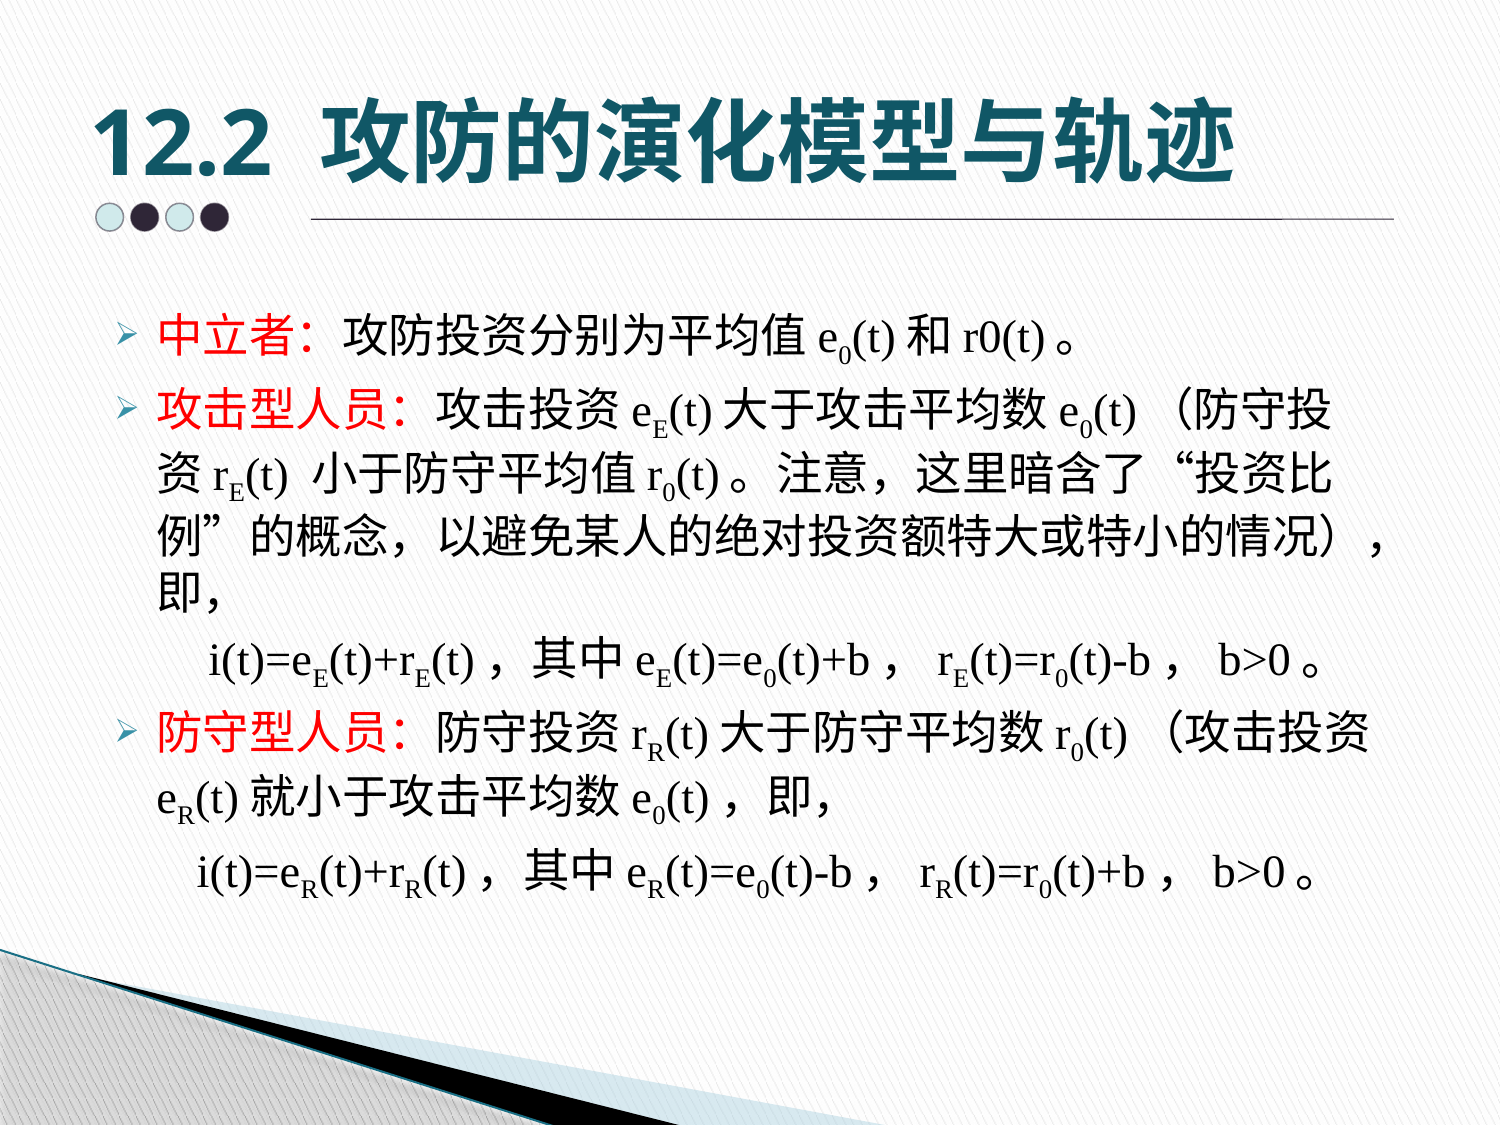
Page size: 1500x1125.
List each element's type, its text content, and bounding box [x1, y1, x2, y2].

title 12.2 攻防的演化模型与轨迹 [75, 45, 1425, 233]
list 中立者：攻防投资分别为平均值e0(t)和r0(t)。 攻击型人员：攻击投资eE(t)大于攻击平均数e0(t)（防守投资rE(t) 小于防守平均值r0(t)。注意，这里暗含了“投资比例”的概念，以避免某人的绝对投资额特大或特小的情况），即， i(t)=eE(t)+rE(t)，其中eE(t)=e0(t)+b，rE(t)=r0(t)-b，b>0。 防守型人员：防守投资rR(t)大于防守平均数r0(t)（攻击投资eR(t)就小于攻击平均数e0(t)，即， i(t)=eR(t)+rR(t)，其中eR(t)=e0(t)-b，rR(t)=r0(t)+b，b>0。 [43, 232, 1394, 975]
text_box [95, 203, 229, 232]
